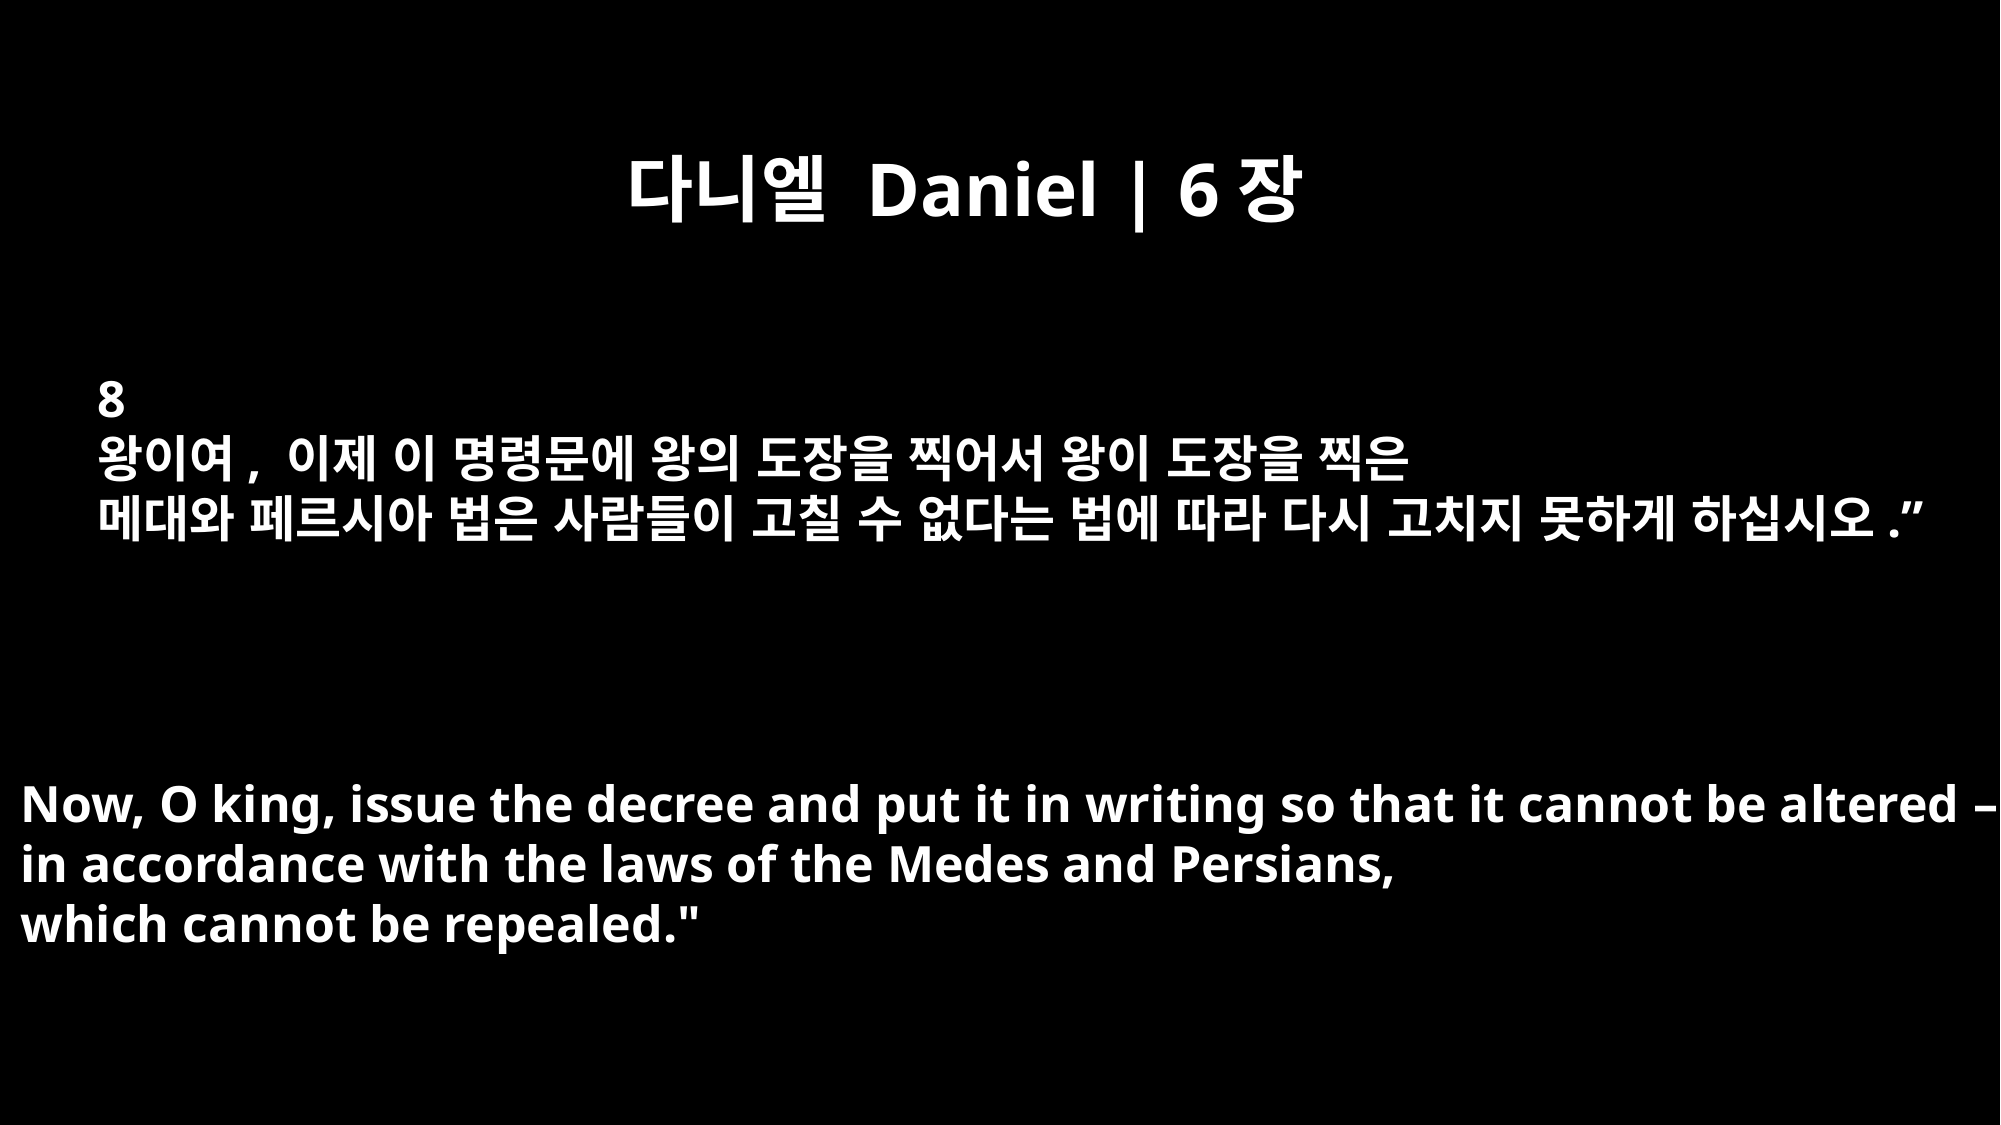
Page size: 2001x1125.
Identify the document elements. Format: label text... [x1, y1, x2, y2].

text_box Now, O king, issue the decree and put it in writing so that it cannot be altered – in accordance with the laws of the Medes and Persians, which cannot be repealed." [5, 764, 2000, 960]
text_box 8 왕이여, 이제 이 명령문에 왕의 도장을 찍어서 왕이 도장을 찍은 메대와 페르시아 법은 사람들이 고칠 수 없다는 법에 따라 다시 고치지 못하게 하십시오.” [82, 359, 1940, 555]
text_box 다니엘 Daniel | 6장 [611, 136, 1320, 239]
